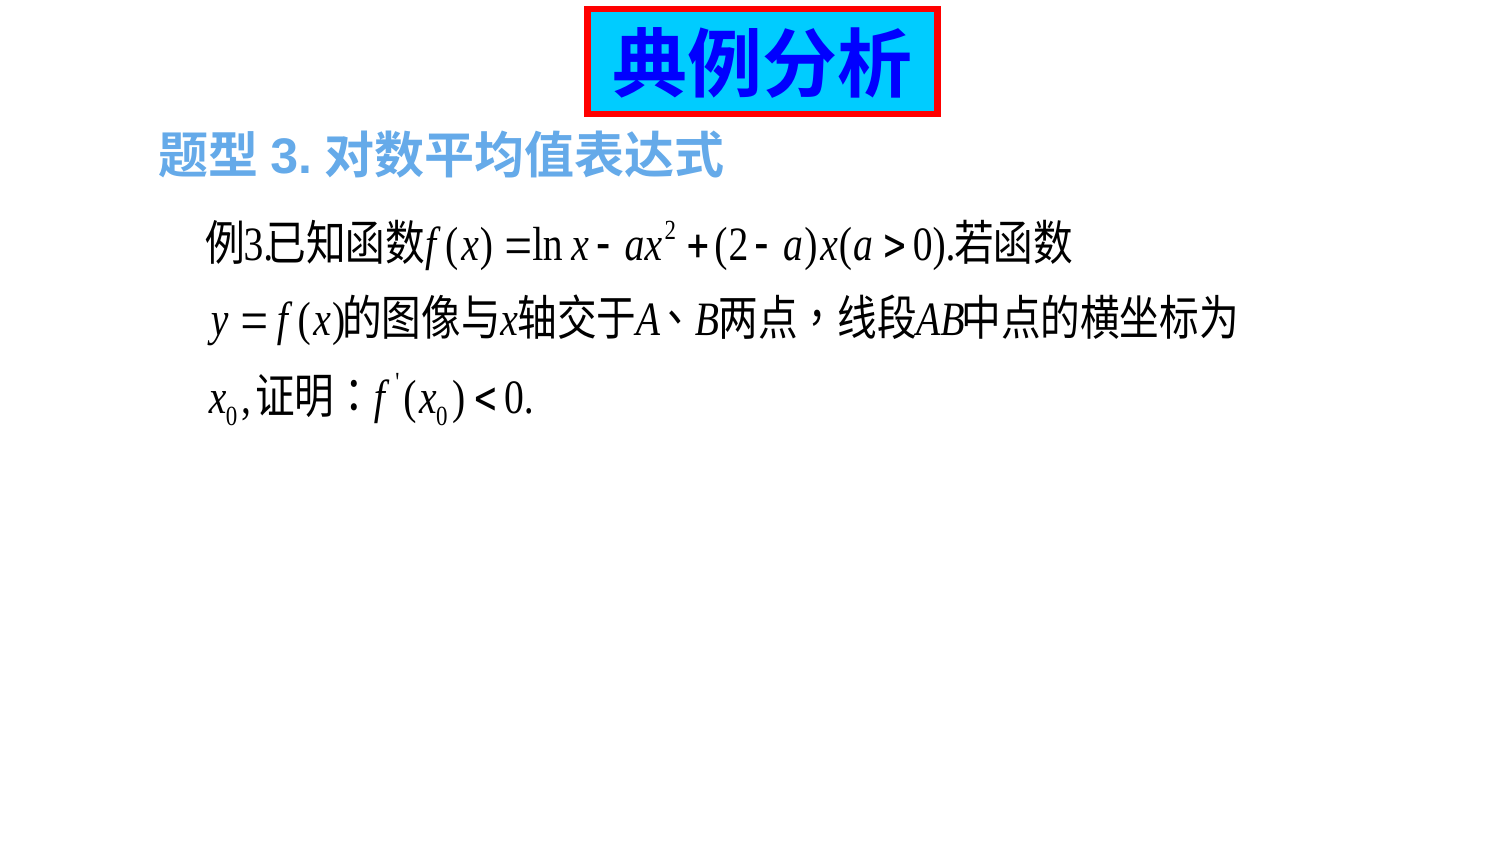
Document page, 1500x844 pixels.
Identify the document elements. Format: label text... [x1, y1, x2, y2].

text_box 典例分析 [587, 9, 938, 115]
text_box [200, 207, 1246, 436]
title 题型3.对数平均值表达式 [143, 118, 1357, 189]
